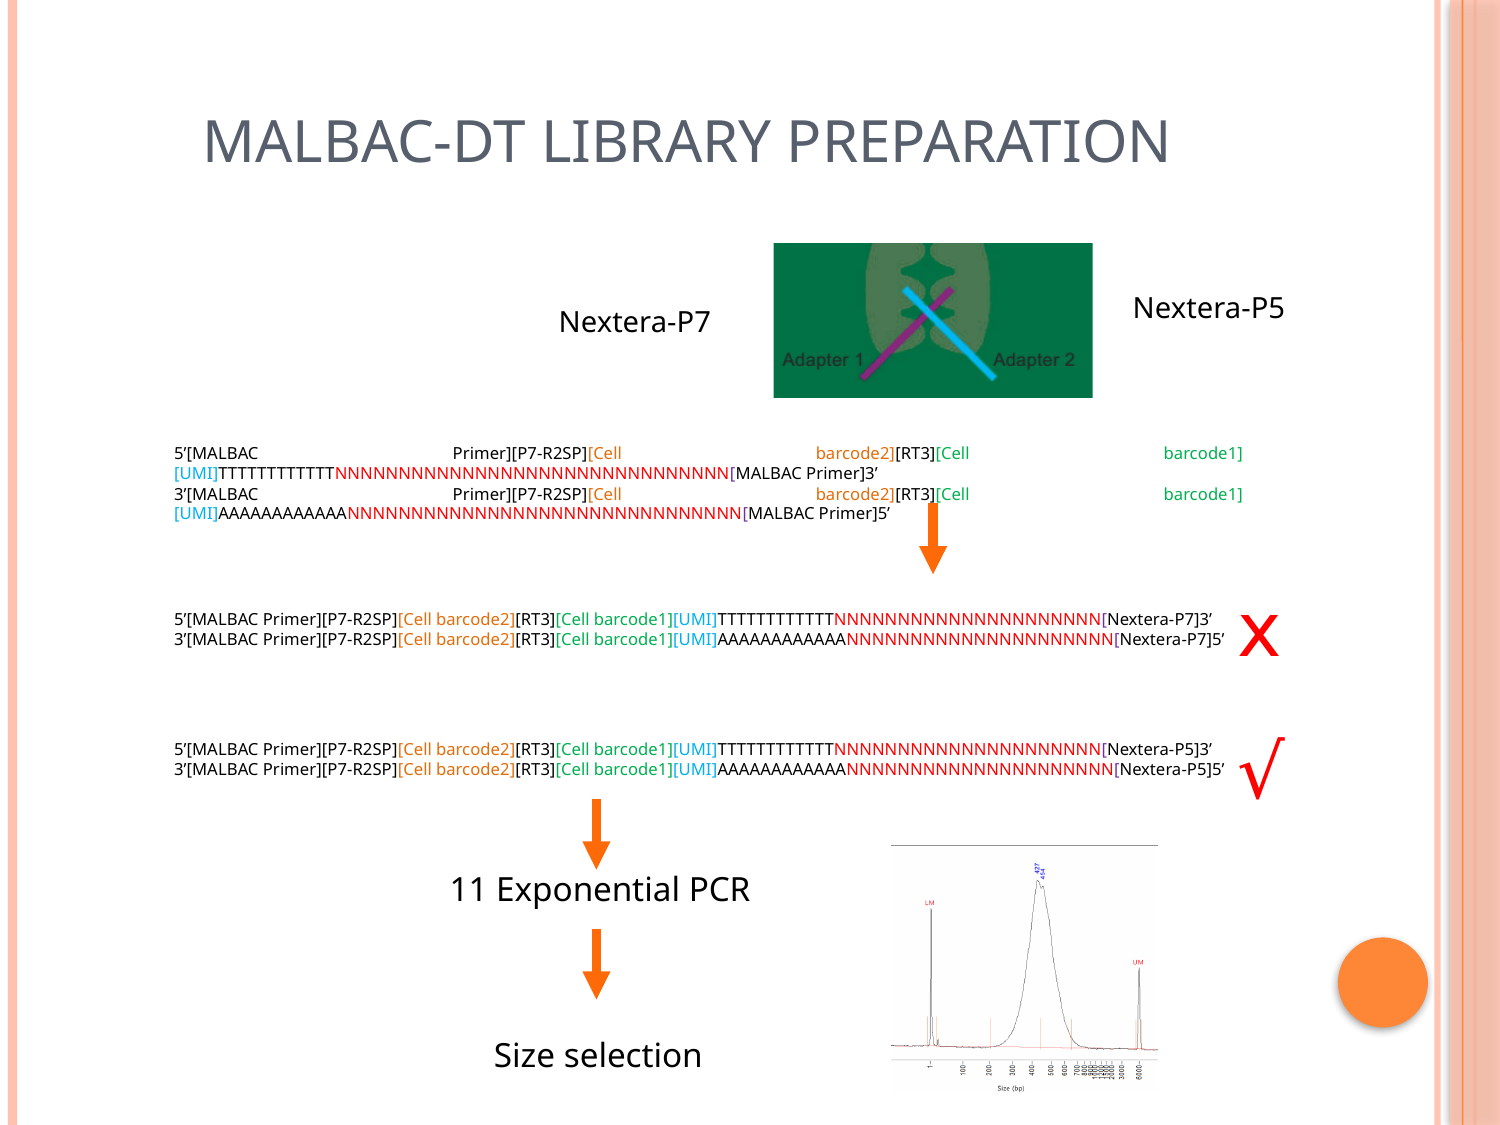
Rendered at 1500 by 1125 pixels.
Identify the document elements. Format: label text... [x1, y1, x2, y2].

text_box 5’[MALBAC Primer][P7-R2SP][Cell barcode2][RT3][Cell barcode1][UMI]TTTTTTTTTTTTNNNNNNNNNNNNNNNNNNNNN[Nextera-P5]3’ 3’[MALBAC Primer][P7-R2SP][Cell barcode2][RT3][Cell barcode1][UMI]AAAAAAAAAAAANNNNNNNNNNNNNNNNNNNNN[Nextera-P5]5’ [159, 731, 1222, 786]
text_box 5’[MALBAC Primer][P7-R2SP][Cell barcode2][RT3][Cell barcode1][UMI]TTTTTTTTTTTTNNNNNNNNNNNNNNNNNNNNN[Nextera-P7]3’ 3’[MALBAC Primer][P7-R2SP][Cell barcode2][RT3][Cell barcode1][UMI]AAAAAAAAAAAANNNNNNNNNNNNNNNNNNNNN[Nextera-P7]5’ [159, 601, 1222, 657]
text_box ⅹ [1222, 574, 1329, 679]
picture [891, 844, 1158, 1095]
text_box Size selection [479, 1026, 718, 1082]
text_box 5’[MALBAC Primer][P7-R2SP][Cell barcode2][RT3][Cell barcode1][UMI]TTTTTTTTTTTTNNNNNNNNNNNNNNNNNNNNNNNNNNNNNNN[MALBAC Primer]3’ 3’[MALBAC Primer][P7-R2SP][Cell barcode2][RT3][Cell barcode1][UMI]AAAAAAAAAAAANNNNNNNNNNNNNNNNNNNNNNNNNNNNNNN[MALBAC Primer]5’ [159, 436, 1258, 531]
text_box √ [1222, 715, 1329, 821]
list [773, 242, 1094, 398]
text_box Nextera-P5 [1118, 281, 1301, 332]
text_box Nextera-P7 [543, 295, 727, 346]
text_box 11 Exponential PCR [434, 861, 766, 916]
title MALBAC-DT Library Preparation [75, 45, 1300, 233]
